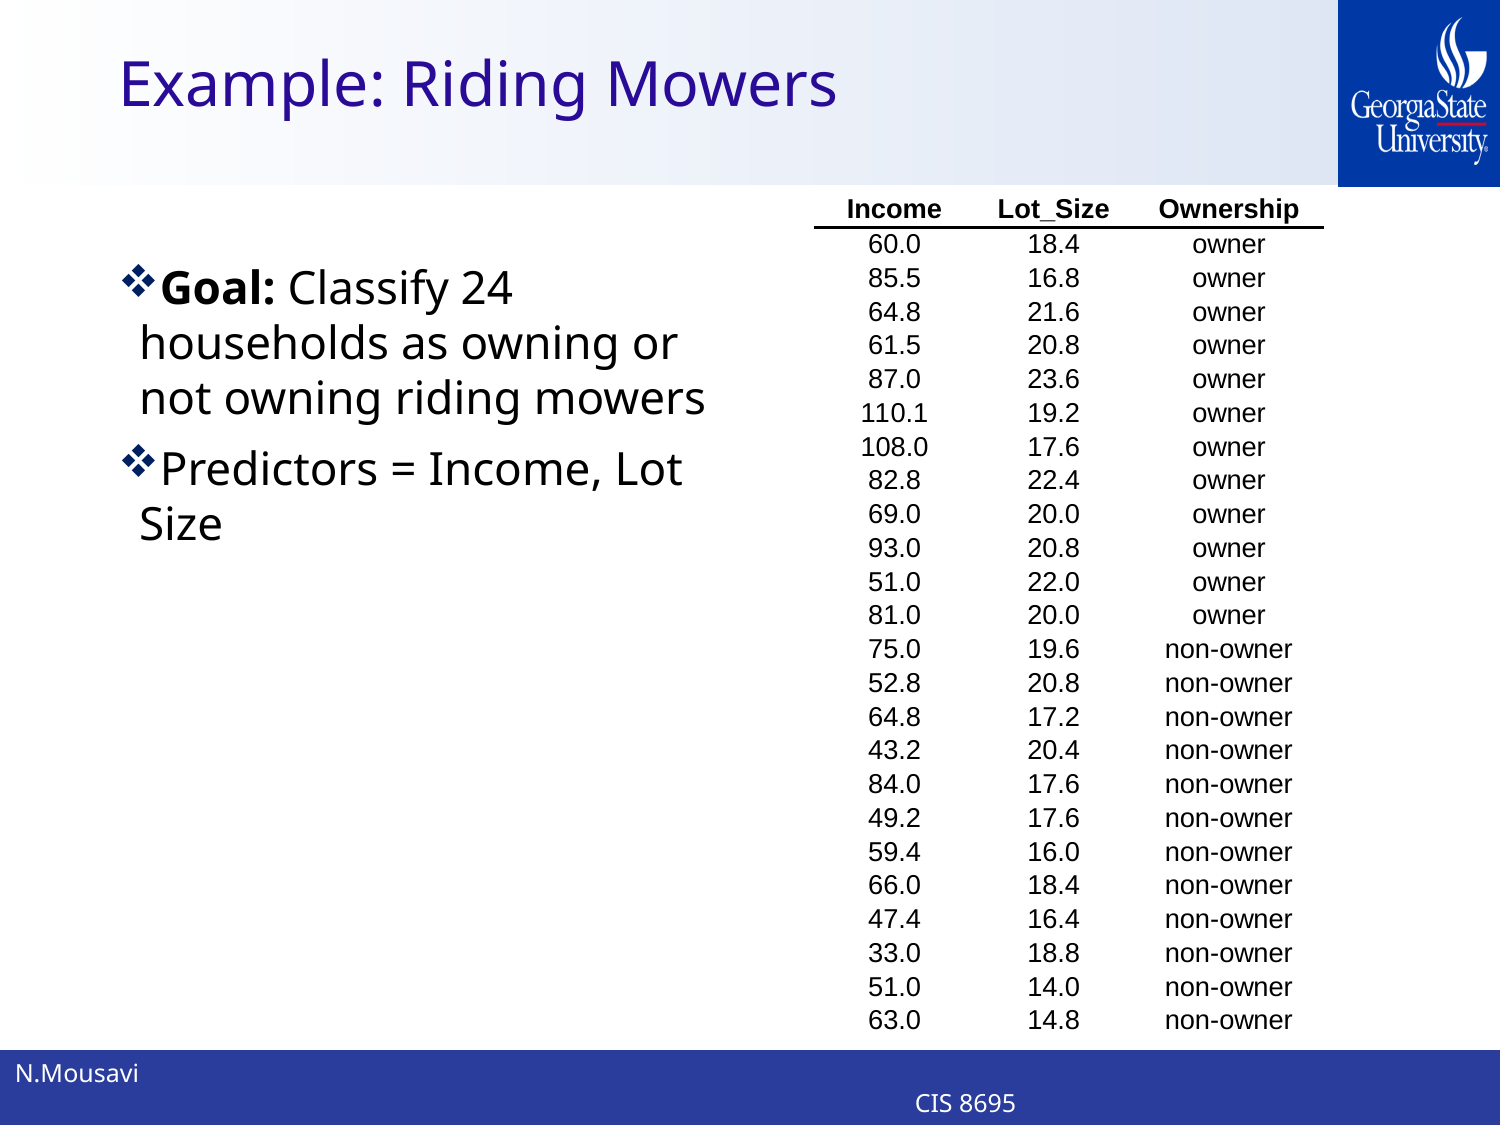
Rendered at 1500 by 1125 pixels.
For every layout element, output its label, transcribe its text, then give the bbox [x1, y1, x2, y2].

title Example: Riding Mowers [103, 3, 1385, 170]
list Goal: Classify 24 households as owning or not owning riding mowers Predictors = Income, Lot Size [103, 251, 738, 1014]
picture [1338, 0, 1500, 187]
picture [812, 192, 1325, 1039]
